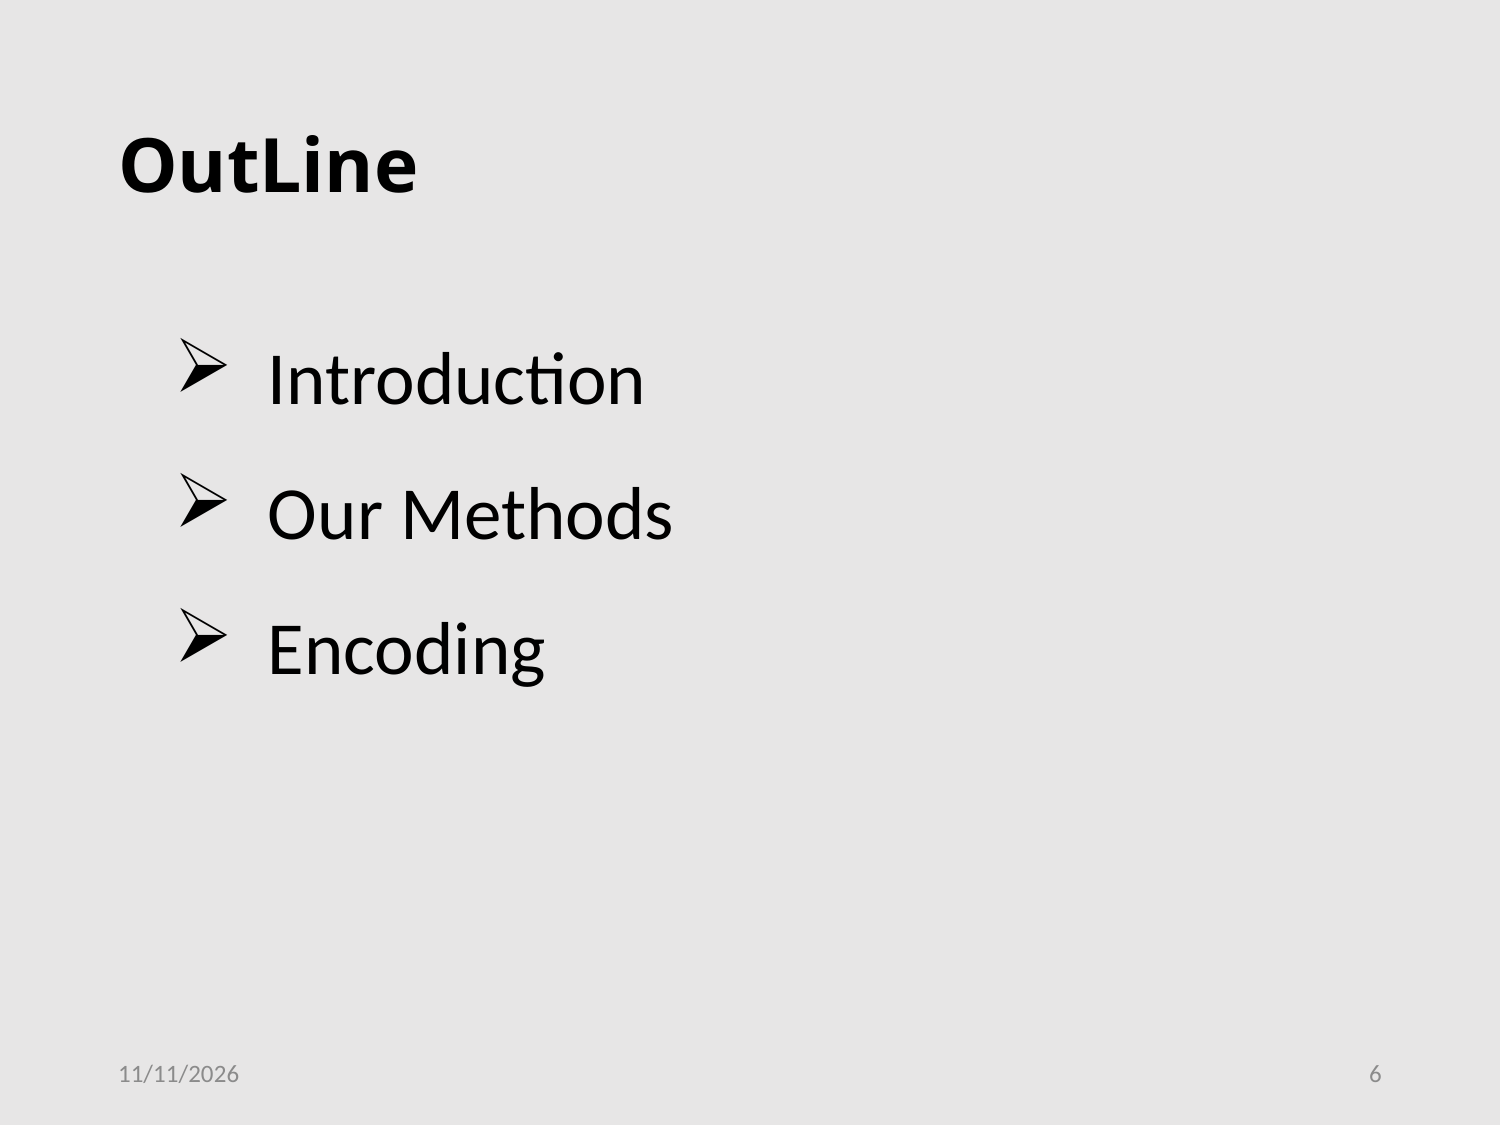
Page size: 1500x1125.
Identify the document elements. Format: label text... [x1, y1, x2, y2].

text_box Introduction Our Methods Encoding [159, 277, 1261, 697]
slide_number 6 [1059, 1042, 1397, 1103]
title OutLine [103, 59, 1397, 278]
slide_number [103, 1042, 441, 1103]
